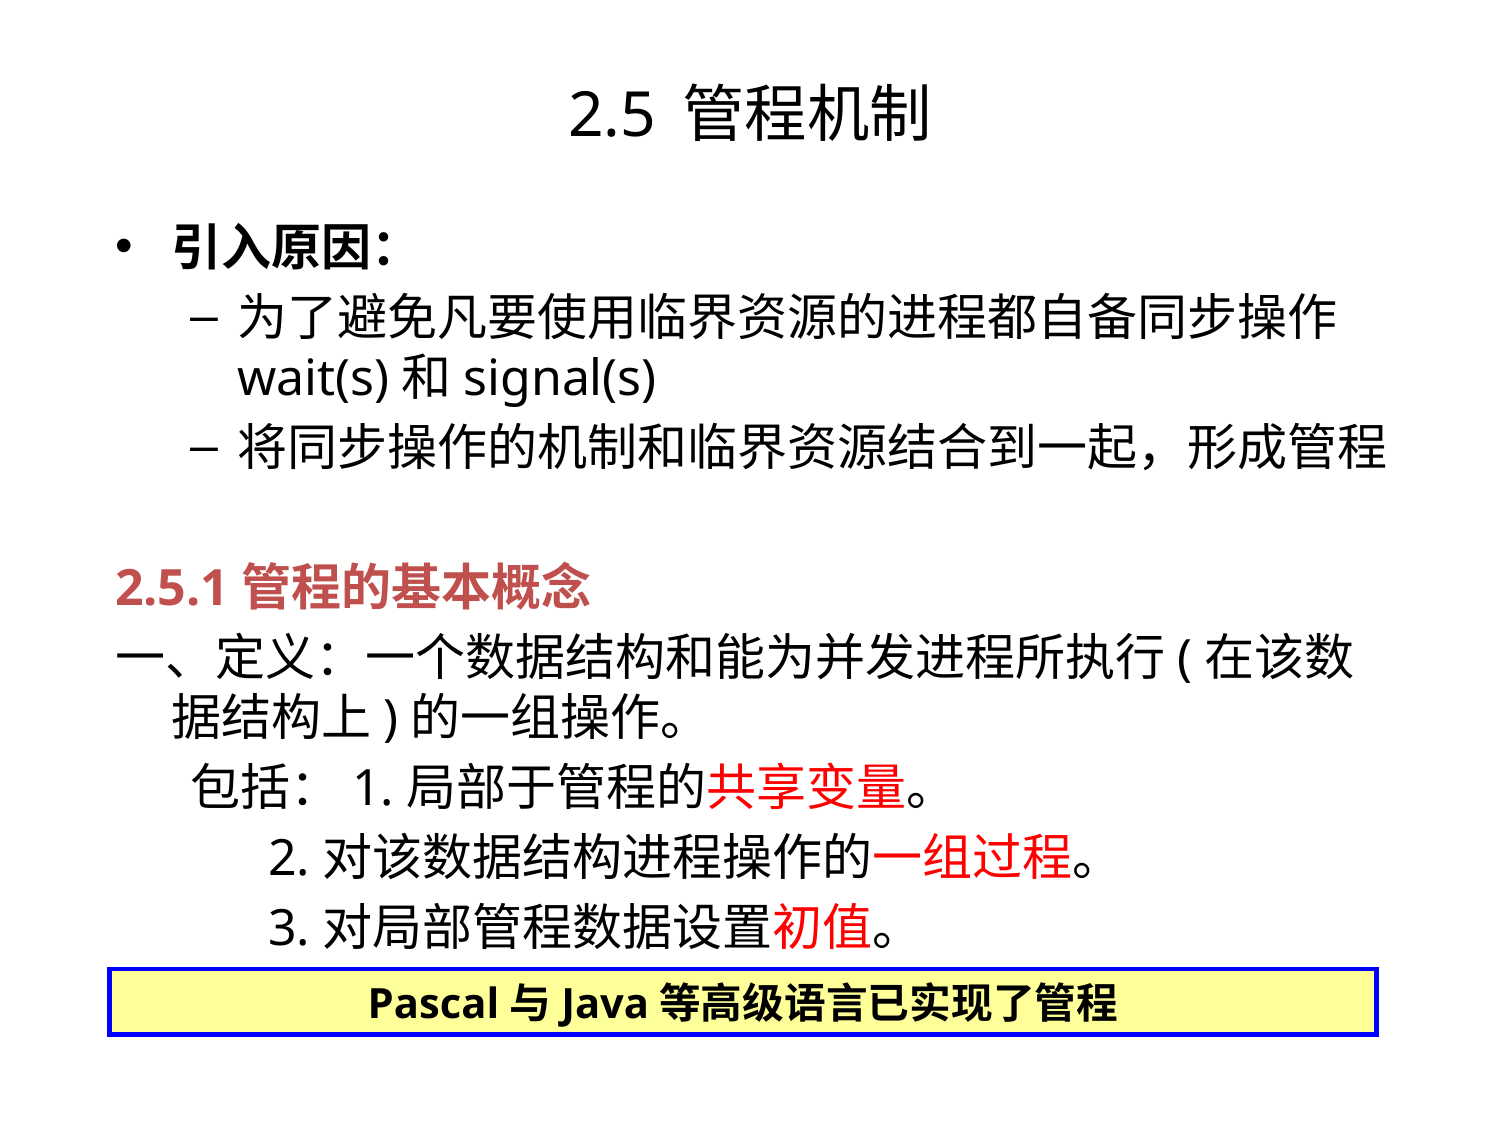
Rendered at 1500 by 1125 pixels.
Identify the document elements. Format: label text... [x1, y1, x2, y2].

text_box Pascal与Java等高级语言已实现了管程 [109, 968, 1377, 1035]
title 2.5 管程机制 [50, 66, 1450, 157]
list 引入原因： 为了避免凡要使用临界资源的进程都自备同步操作wait(s)和signal(s) 将同步操作的机制和临界资源结合到一起，形成管程 2.5.1管程的基本概念 一、定义：一个数据结构和能为并发进程所执行(在该数据结构上)的一组操作。 包括：1.局部于管程的共享变量。 2.对该数据结构进程操作的一组过程。 3.对局部管程数据设置初值。 [100, 208, 1412, 964]
